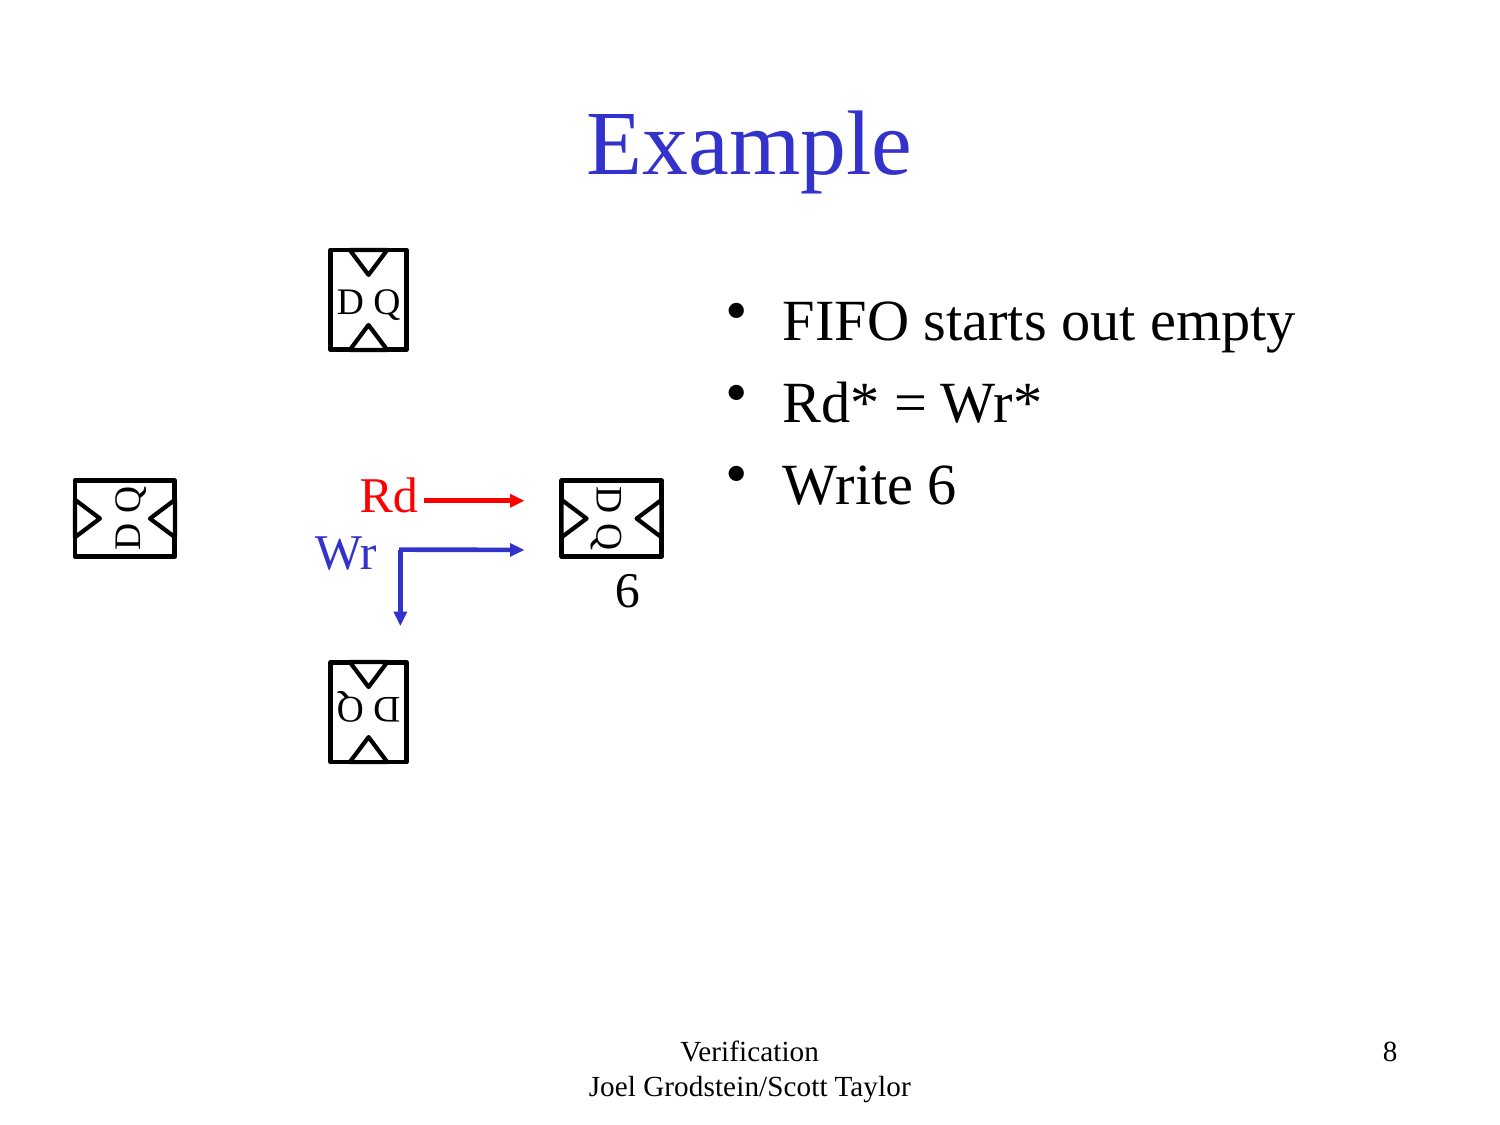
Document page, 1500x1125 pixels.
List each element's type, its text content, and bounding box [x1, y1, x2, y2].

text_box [330, 661, 407, 763]
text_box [86, 468, 164, 569]
footer Verification Joel Grodstein/Scott Taylor [512, 1024, 988, 1101]
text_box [573, 468, 650, 569]
title Example [112, 44, 1388, 233]
text_box Rd [344, 454, 465, 530]
text_box 6 [600, 549, 662, 625]
text_box Wr [300, 511, 425, 587]
list FIFO starts out empty Rd* = Wr* Write 6 [711, 275, 1450, 775]
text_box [330, 249, 407, 351]
